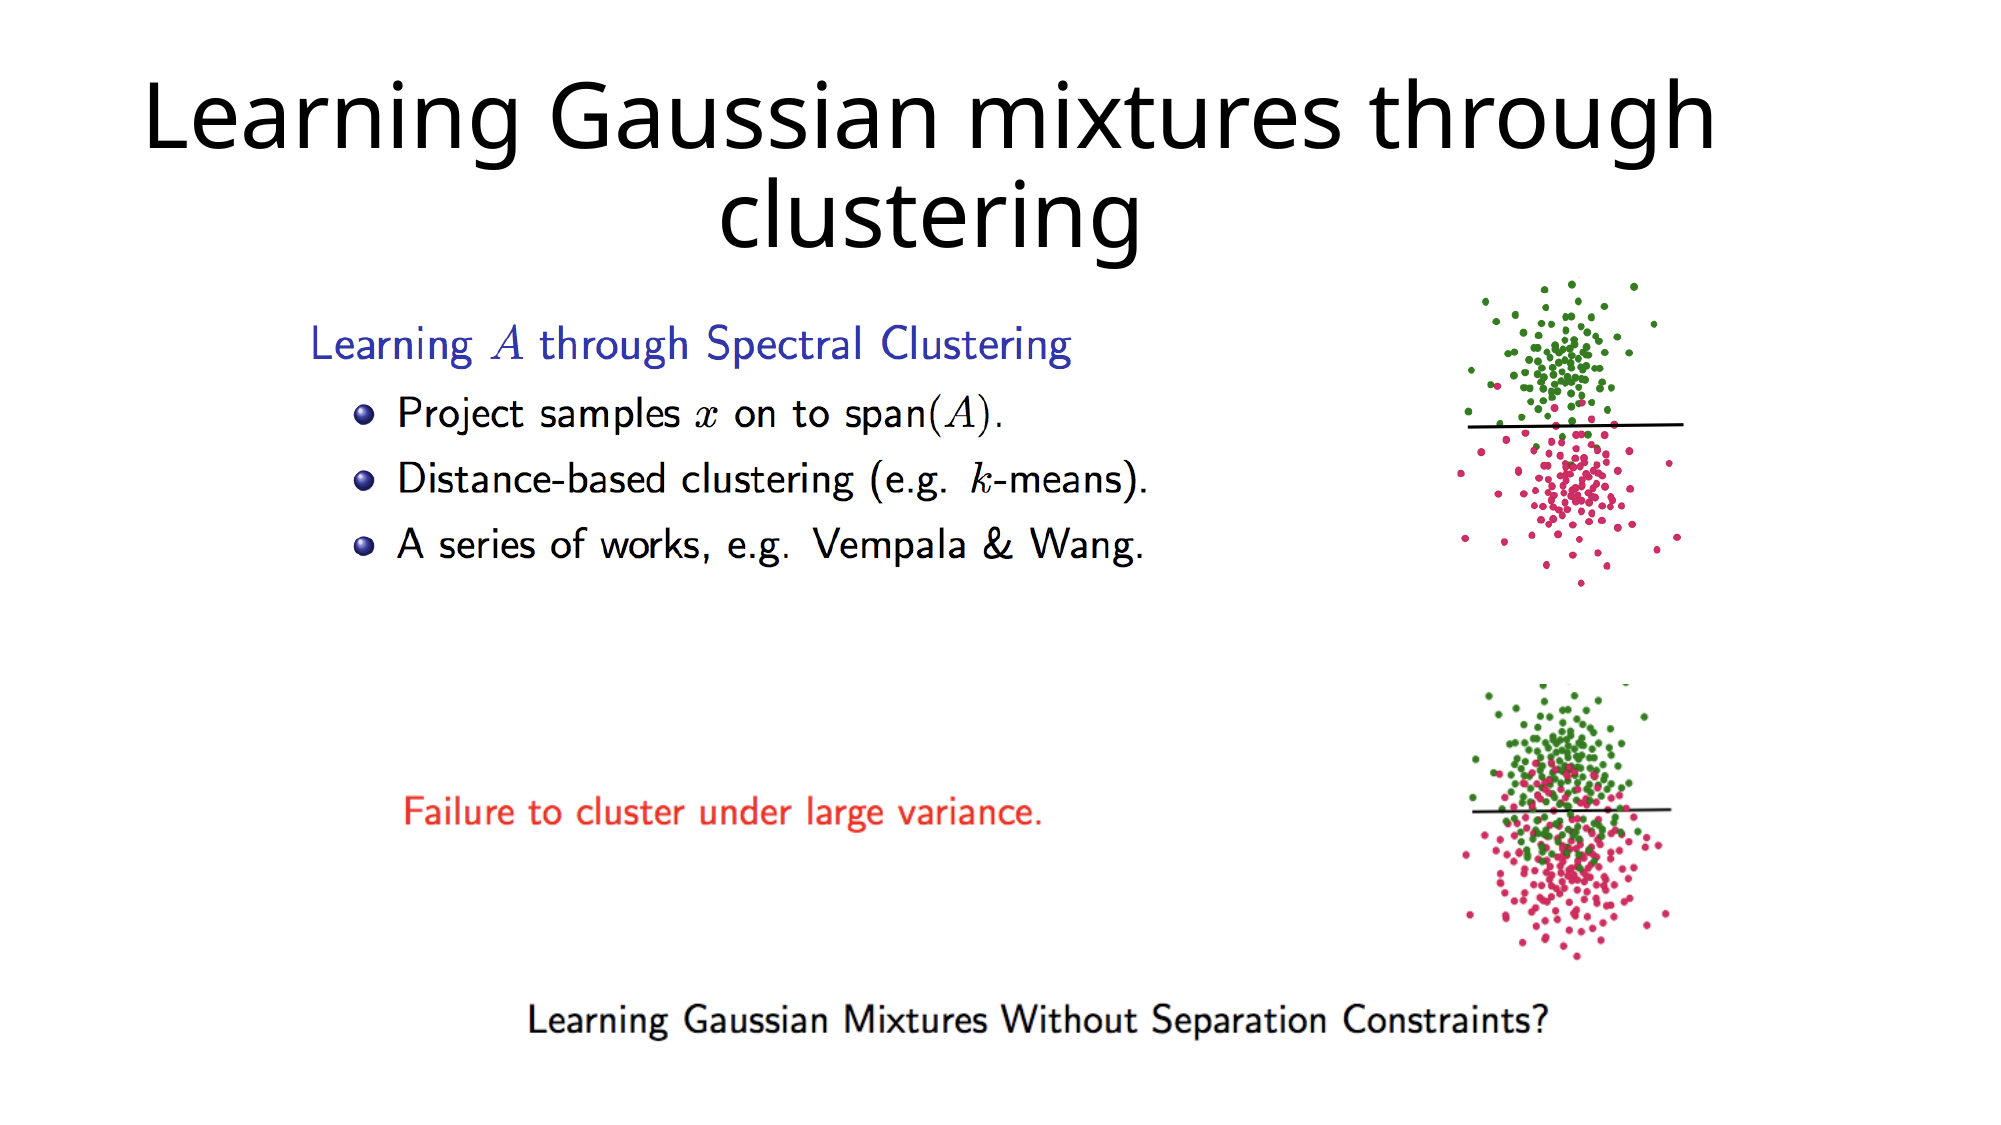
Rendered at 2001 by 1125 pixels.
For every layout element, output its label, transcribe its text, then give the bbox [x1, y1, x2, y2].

picture [299, 277, 1701, 600]
title Learning Gaussian mixtures through clustering [0, 59, 1863, 278]
picture [391, 684, 1686, 1095]
